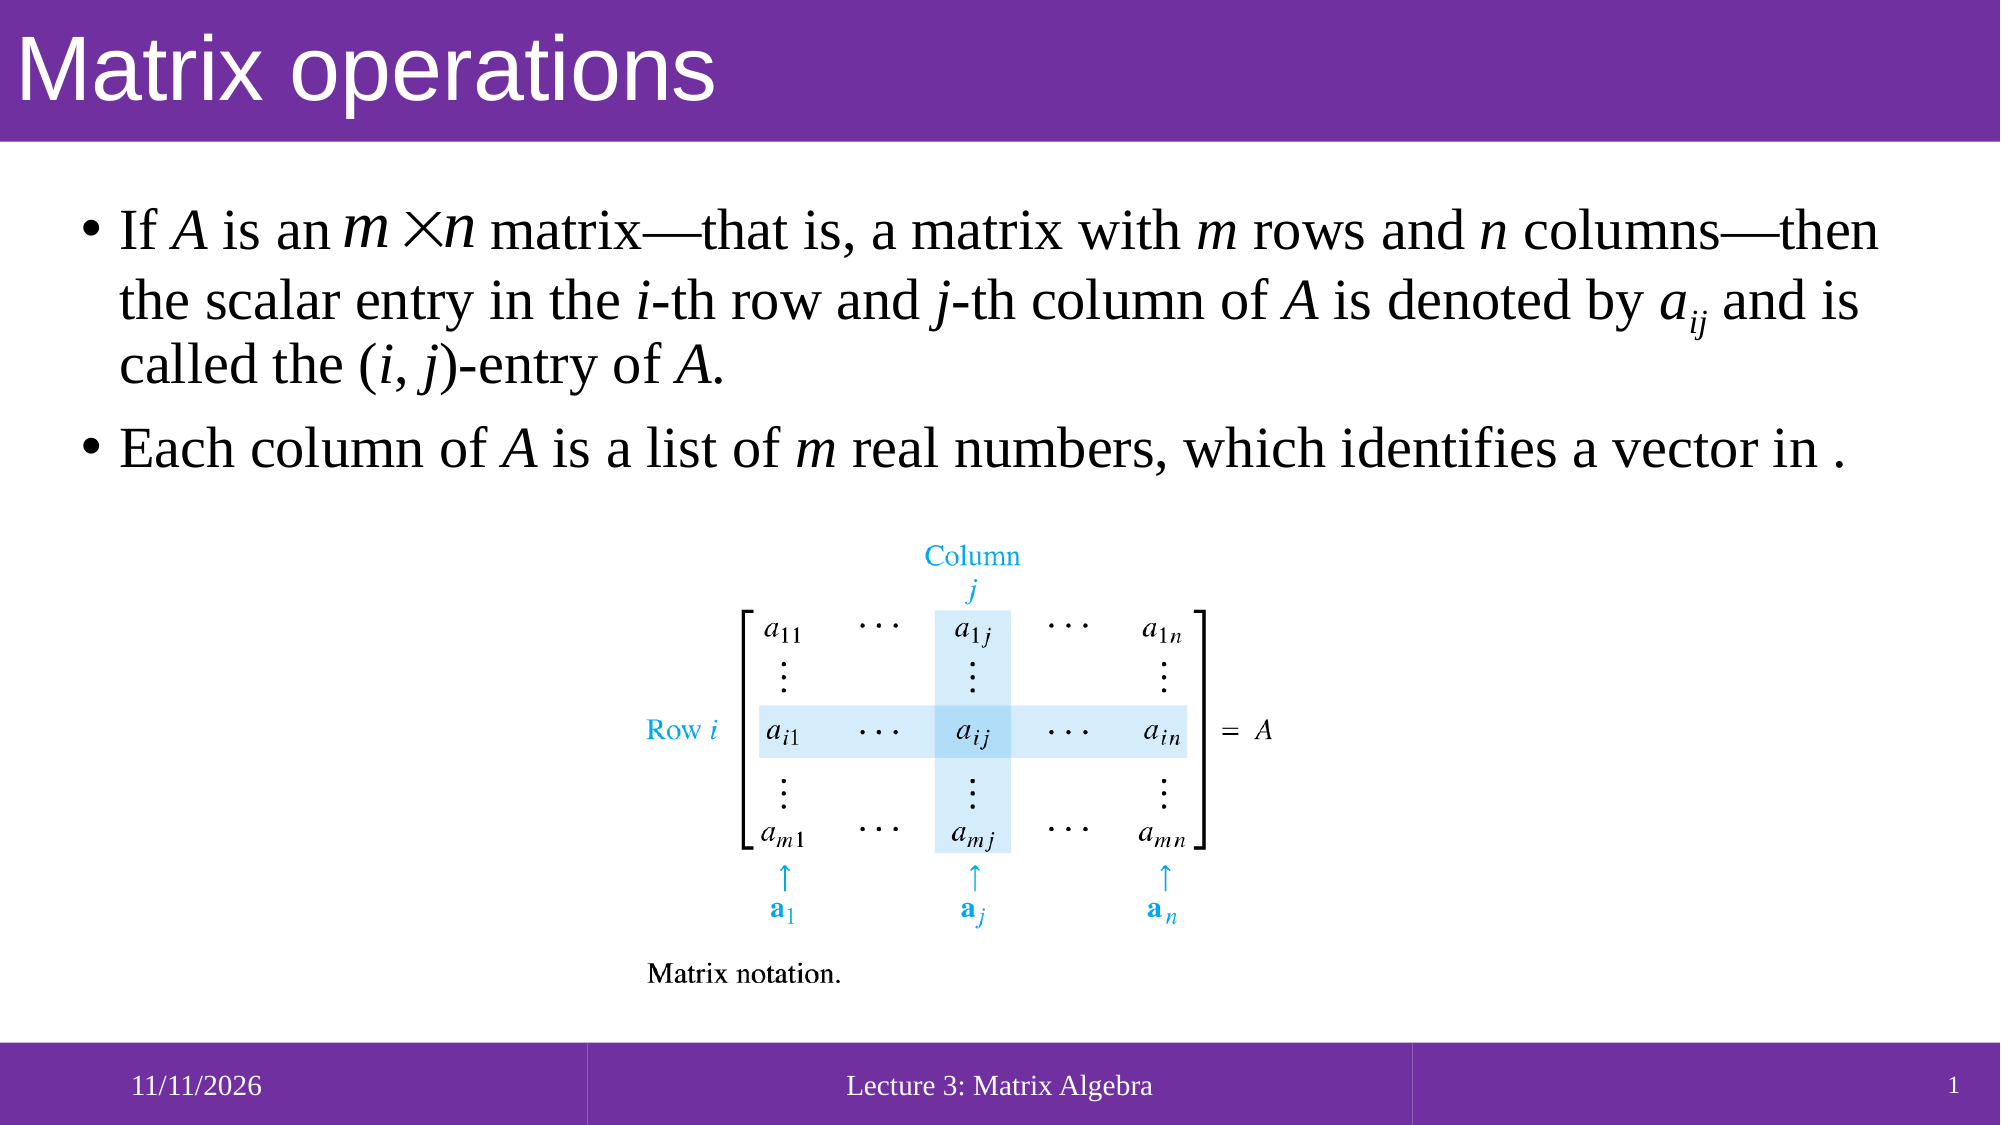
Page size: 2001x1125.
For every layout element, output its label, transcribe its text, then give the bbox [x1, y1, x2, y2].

text_box 05/01/2022 [0, 1042, 587, 1125]
title Matrix operations [0, 0, 2000, 142]
text_box 1 [1412, 1042, 2000, 1125]
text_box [339, 212, 481, 255]
text_box Lecture 3: Matrix Algebra [587, 1042, 1412, 1125]
picture [646, 544, 1272, 983]
